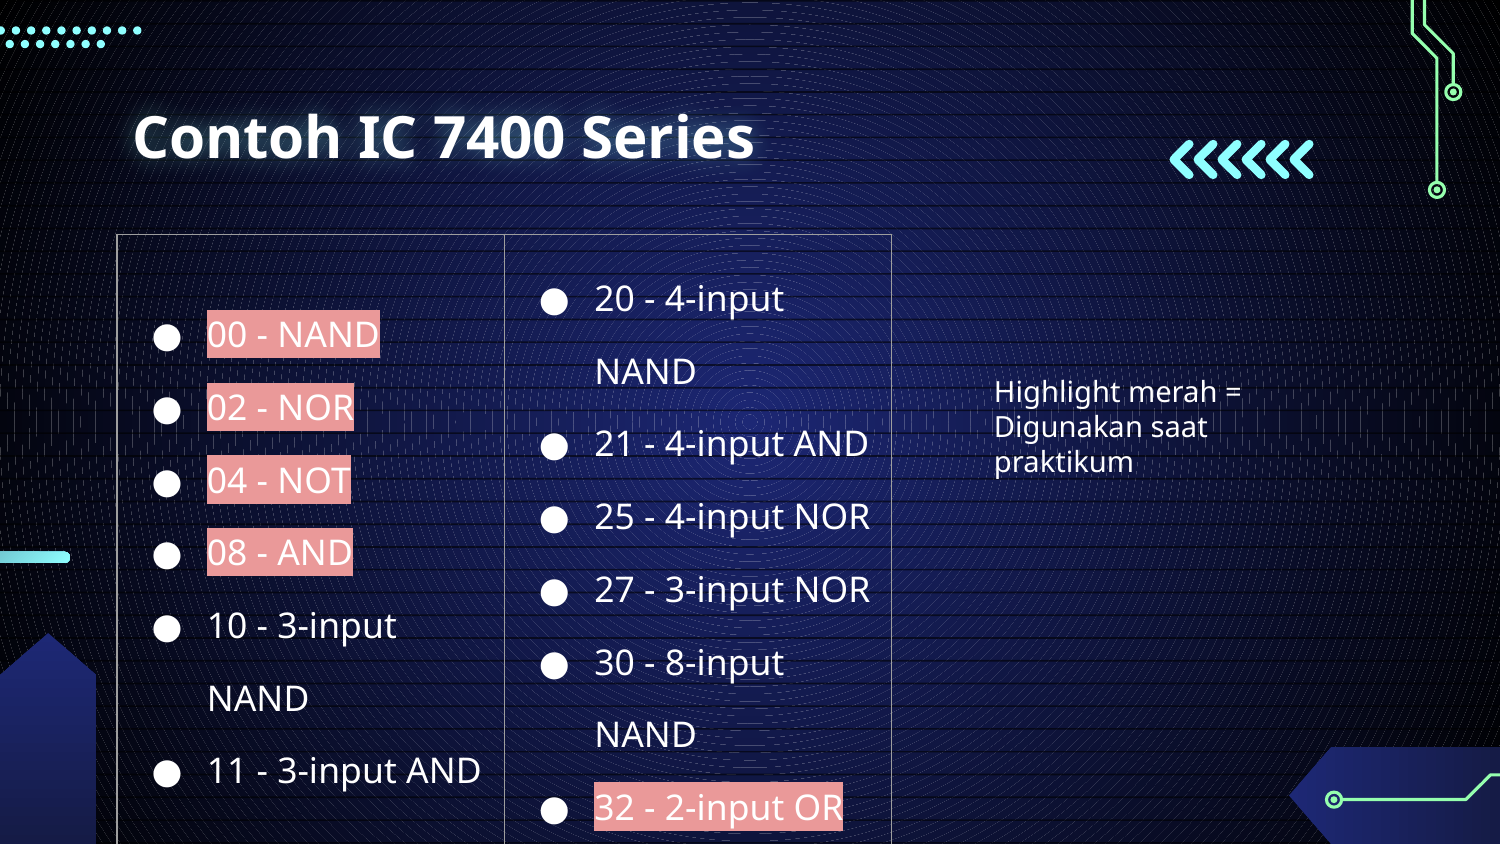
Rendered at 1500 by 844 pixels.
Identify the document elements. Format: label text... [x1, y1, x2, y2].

table_header 20 - 4-input NAND 21 - 4-input AND 25 - 4-input NOR 27 - 3-input NOR 30 - 8-input NAND 32 - 2-input OR [505, 235, 891, 844]
title Contoh IC 7400 Series [116, 88, 1383, 183]
table_header 00 - NAND 02 - NOR 04 - NOT 08 - AND 10 - 3-input NAND 11 - 3-input AND [118, 235, 504, 844]
text_box Highlight merah = Digunakan saat praktikum [979, 358, 1362, 494]
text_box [1168, 139, 1315, 180]
